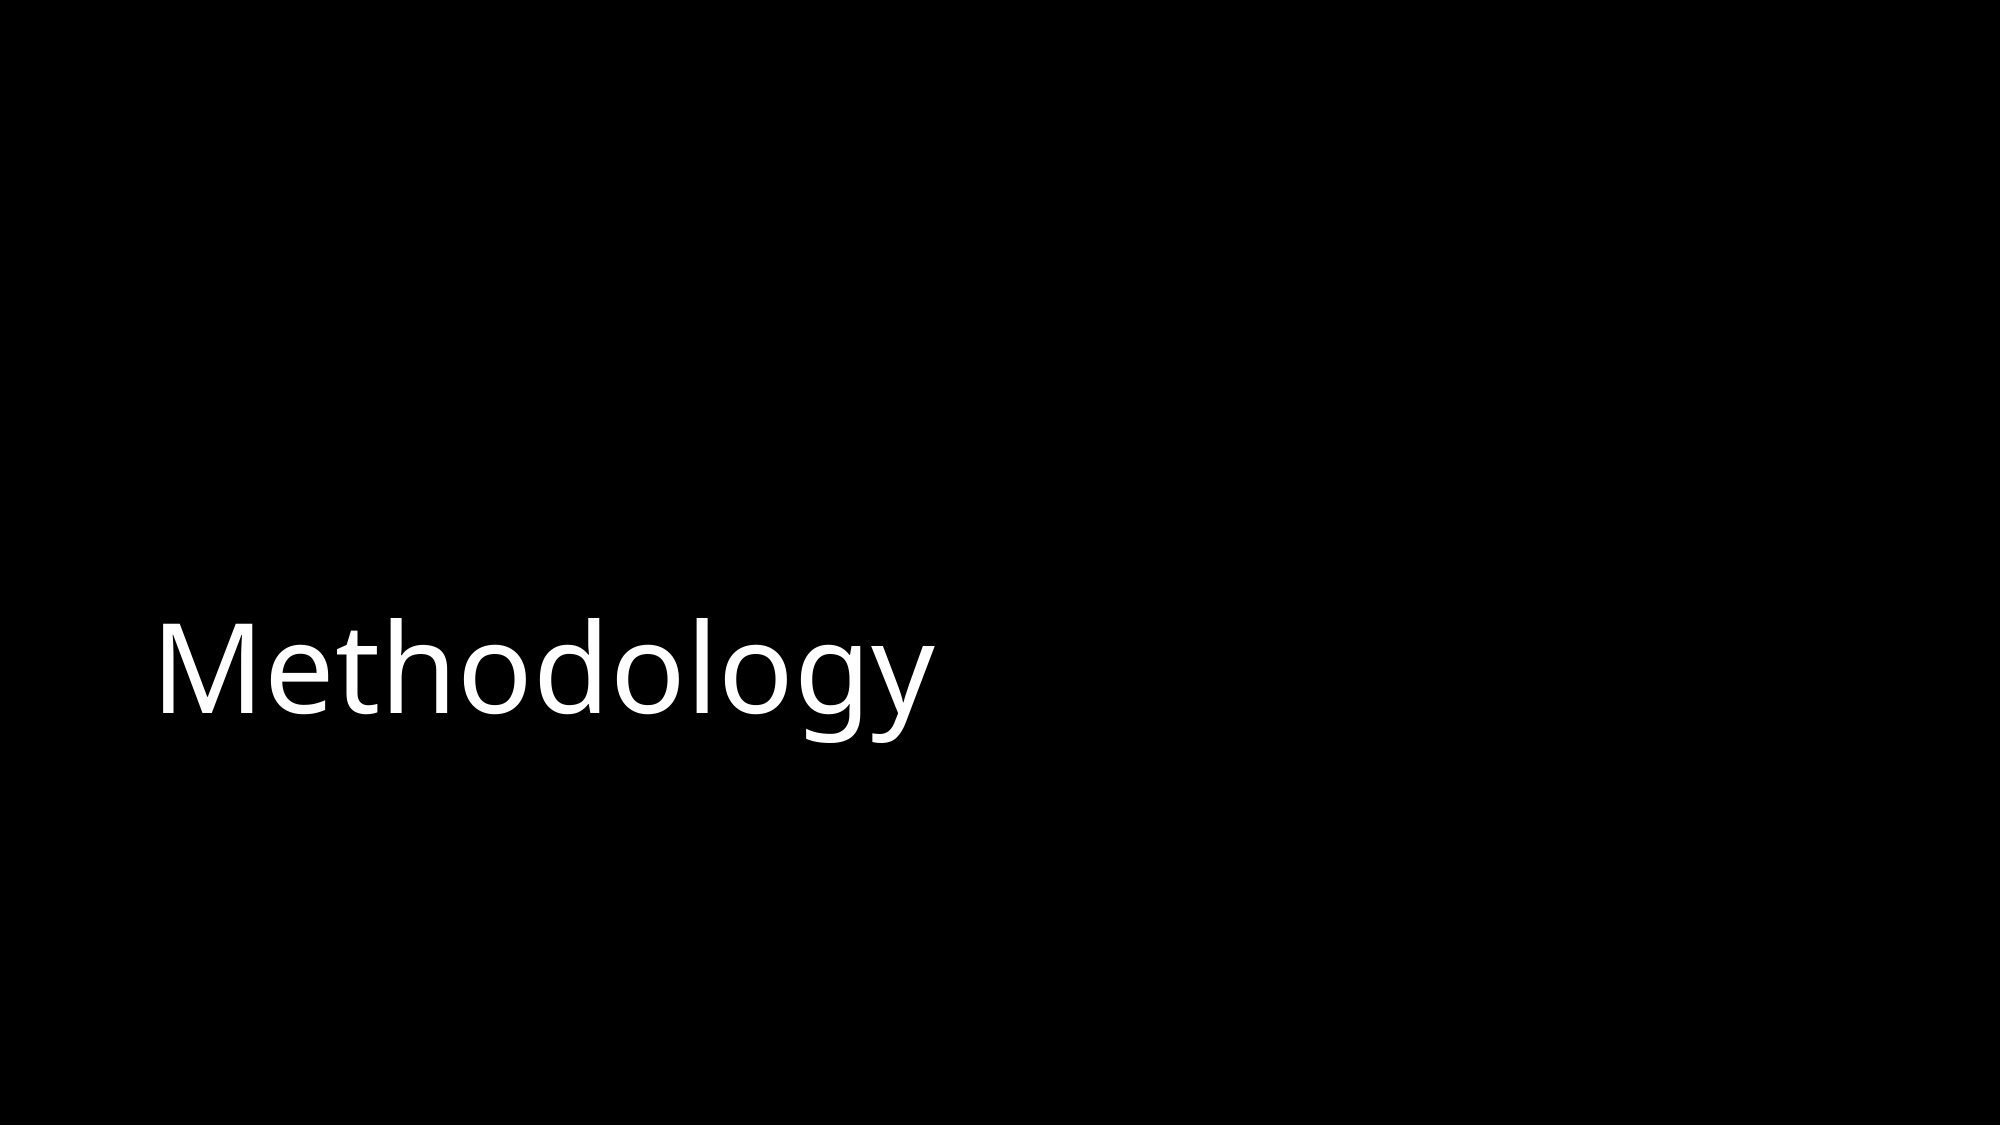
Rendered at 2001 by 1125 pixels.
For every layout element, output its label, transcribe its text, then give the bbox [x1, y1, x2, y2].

title Methodology [136, 280, 1862, 749]
